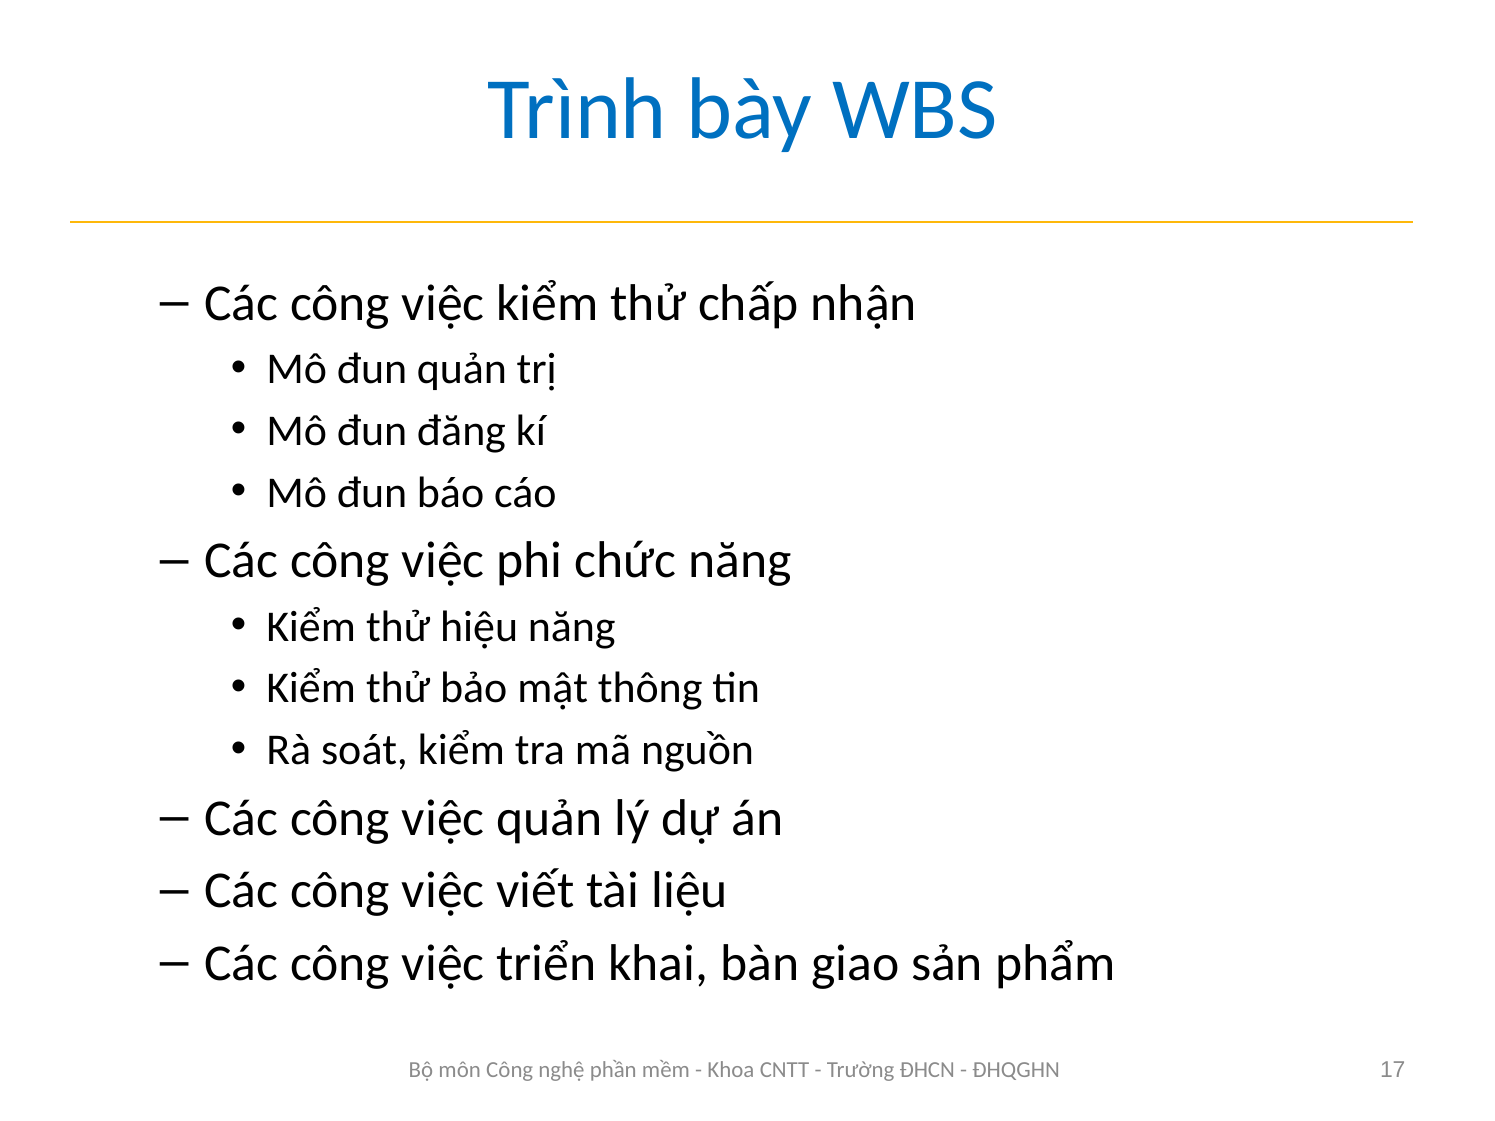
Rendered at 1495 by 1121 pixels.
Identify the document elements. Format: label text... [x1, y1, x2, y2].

slide_number 17 [1071, 1038, 1420, 1099]
footer Bộ môn Công nghệ phần mềm - Khoa CNTT - Trường ĐHCN - ĐHQGHN [372, 1038, 1071, 1099]
list Các công việc kiểm thử chấp nhận Mô đun quản trị Mô đun đăng kí Mô đun báo cáo Các công việc phi chức năng Kiểm thử hiệu năng Kiểm thử bảo mật thông tin Rà soát, kiểm tra mã nguồn Các công việc quản lý dự án Các công việc viết tài liệu Các công việc triển khai, bàn giao sản phẩm [74, 261, 1421, 1002]
title Trình bày WBS [69, 10, 1416, 198]
